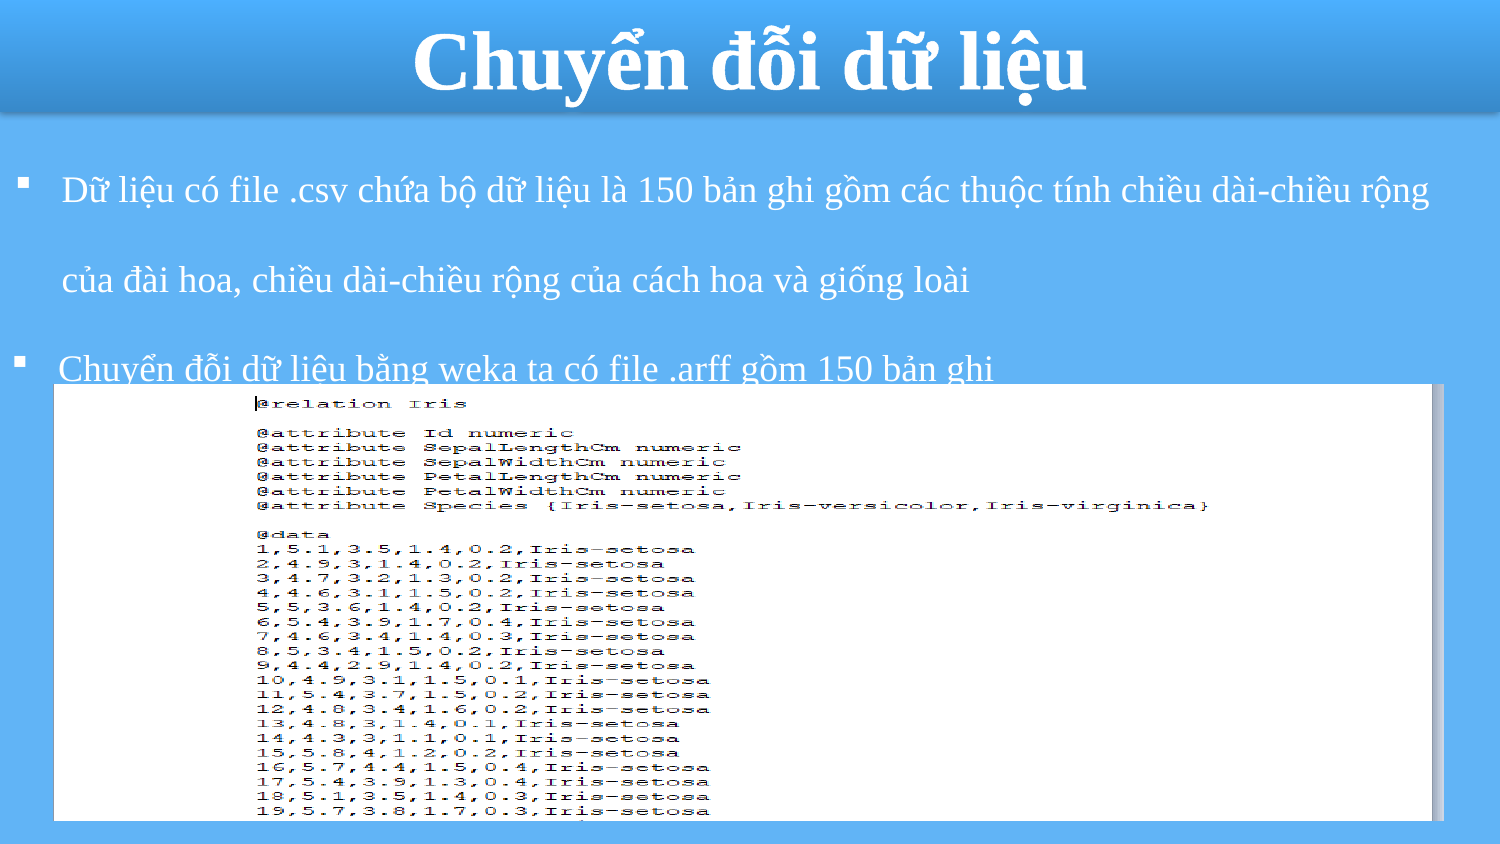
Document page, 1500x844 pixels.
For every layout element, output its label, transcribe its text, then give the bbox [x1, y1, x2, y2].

text_box Dữ liệu có file .csv chứa bộ dữ liệu là 150 bản ghi gồm các thuộc tính chiều dài-chiều rộng của đài hoa, chiều dài-chiều rộng của cách hoa và giống loài [0, 112, 1447, 308]
list Chuyển đỗi dữ liệu [0, 0, 1500, 112]
picture [52, 383, 1444, 822]
text_box Chuyển đỗi dữ liệu bằng weka ta có file .arff gồm 150 bản ghi [0, 291, 1444, 397]
